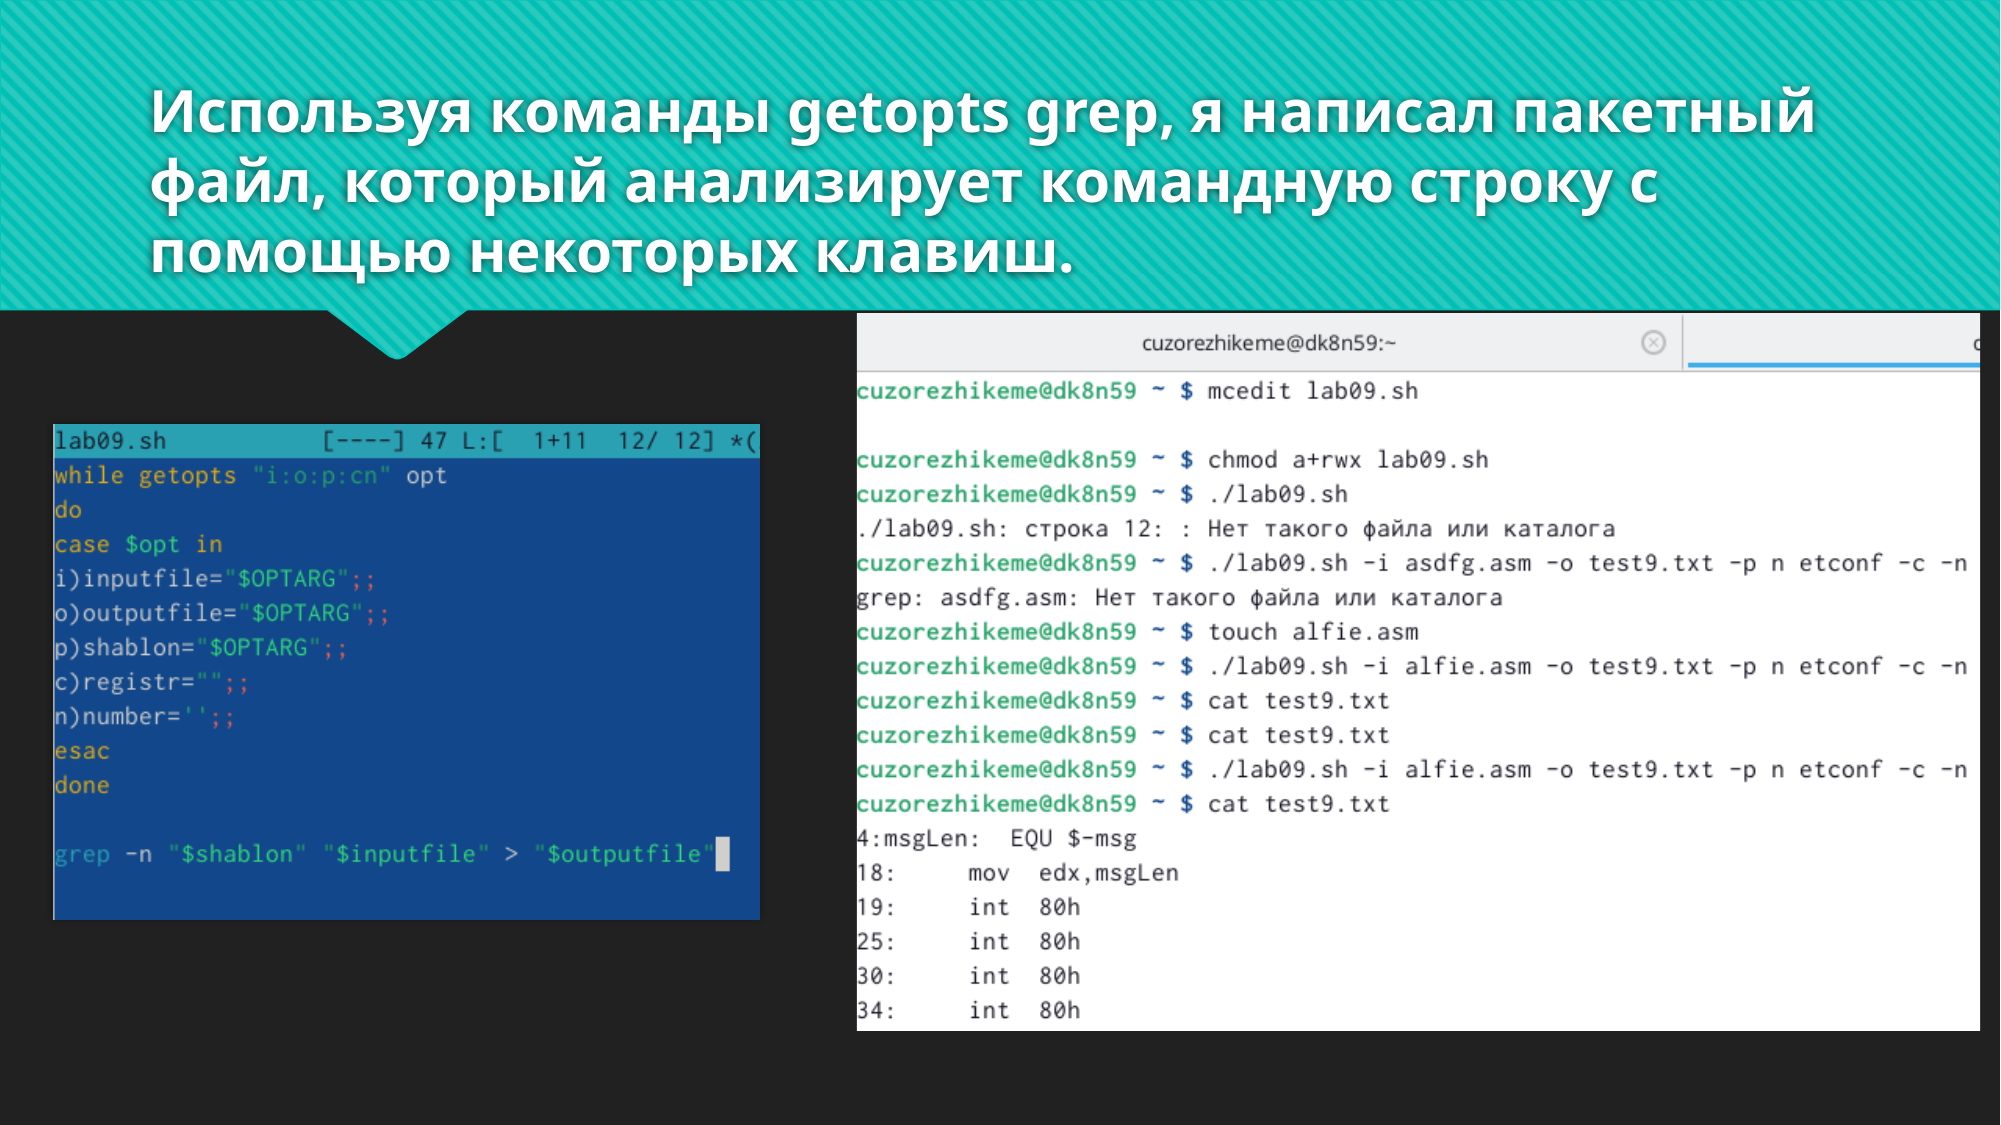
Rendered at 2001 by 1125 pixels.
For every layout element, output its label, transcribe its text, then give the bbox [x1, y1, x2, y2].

picture [856, 313, 1981, 1032]
title Используя команды getopts grep, я написал пакетный файл, который анализирует командную строку с помощью некоторых клавиш. [134, 0, 1869, 293]
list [53, 424, 761, 921]
